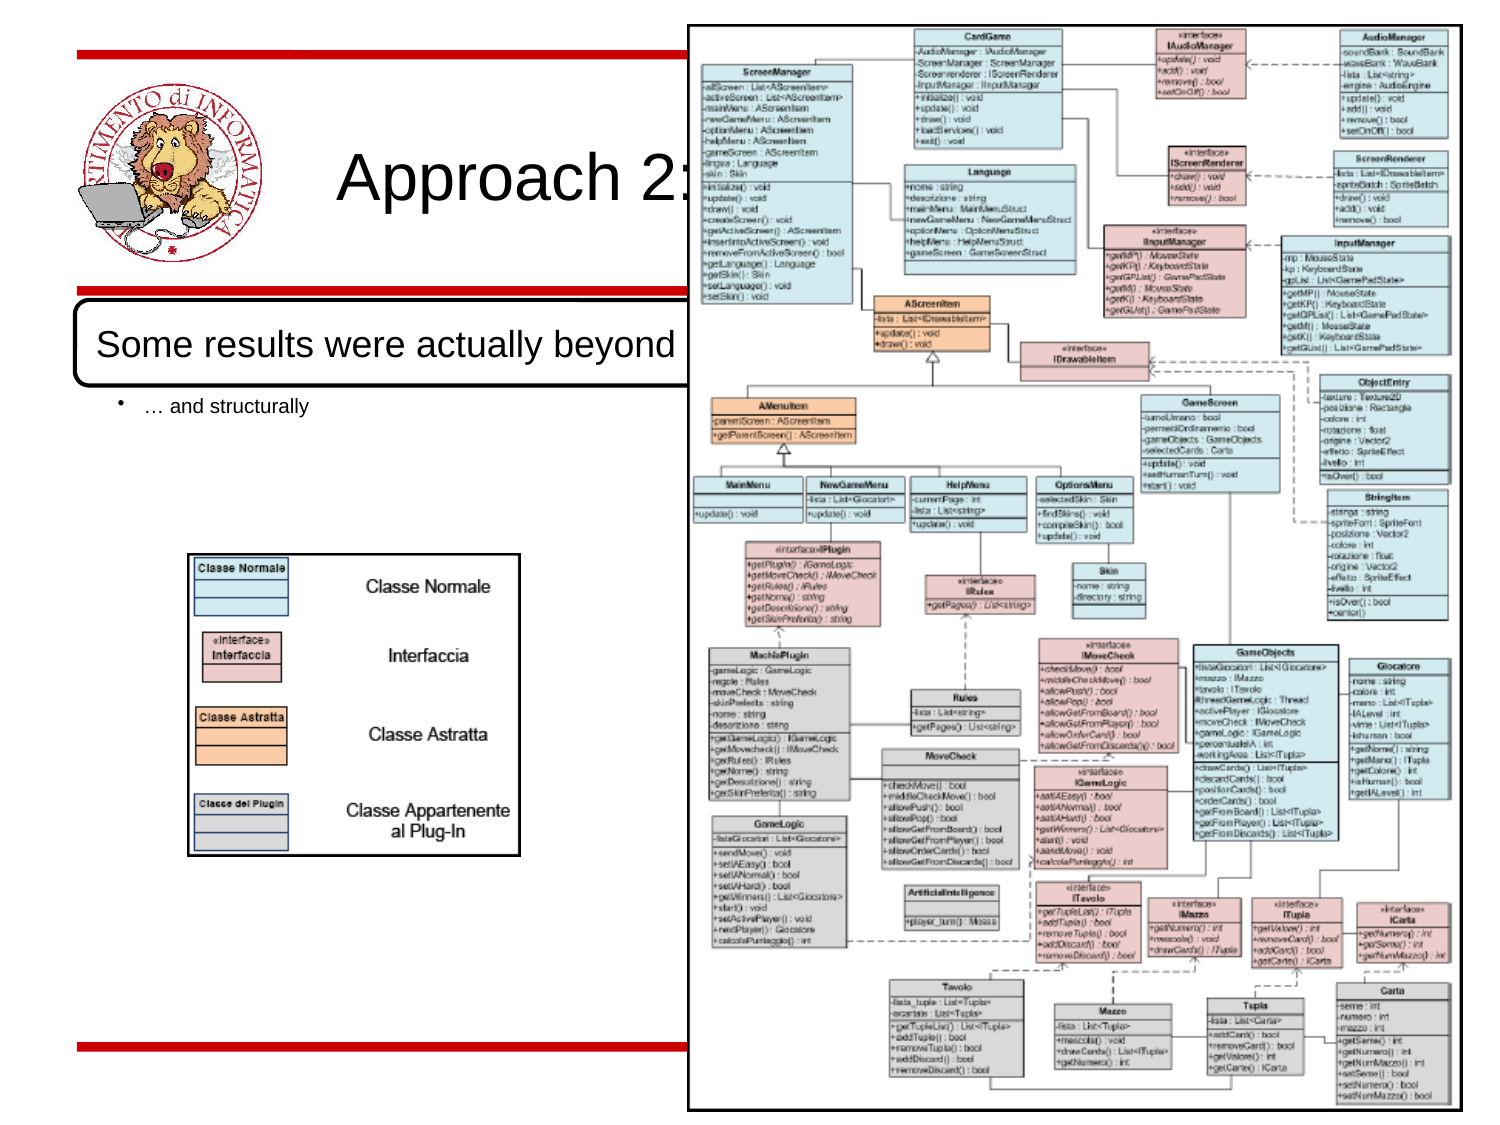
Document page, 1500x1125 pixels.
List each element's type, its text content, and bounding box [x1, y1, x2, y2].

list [74, 299, 682, 426]
picture [187, 553, 521, 857]
picture [687, 24, 1463, 1112]
title Approach 2: Learning by Extending [289, 79, 682, 268]
picture [76, 80, 267, 268]
